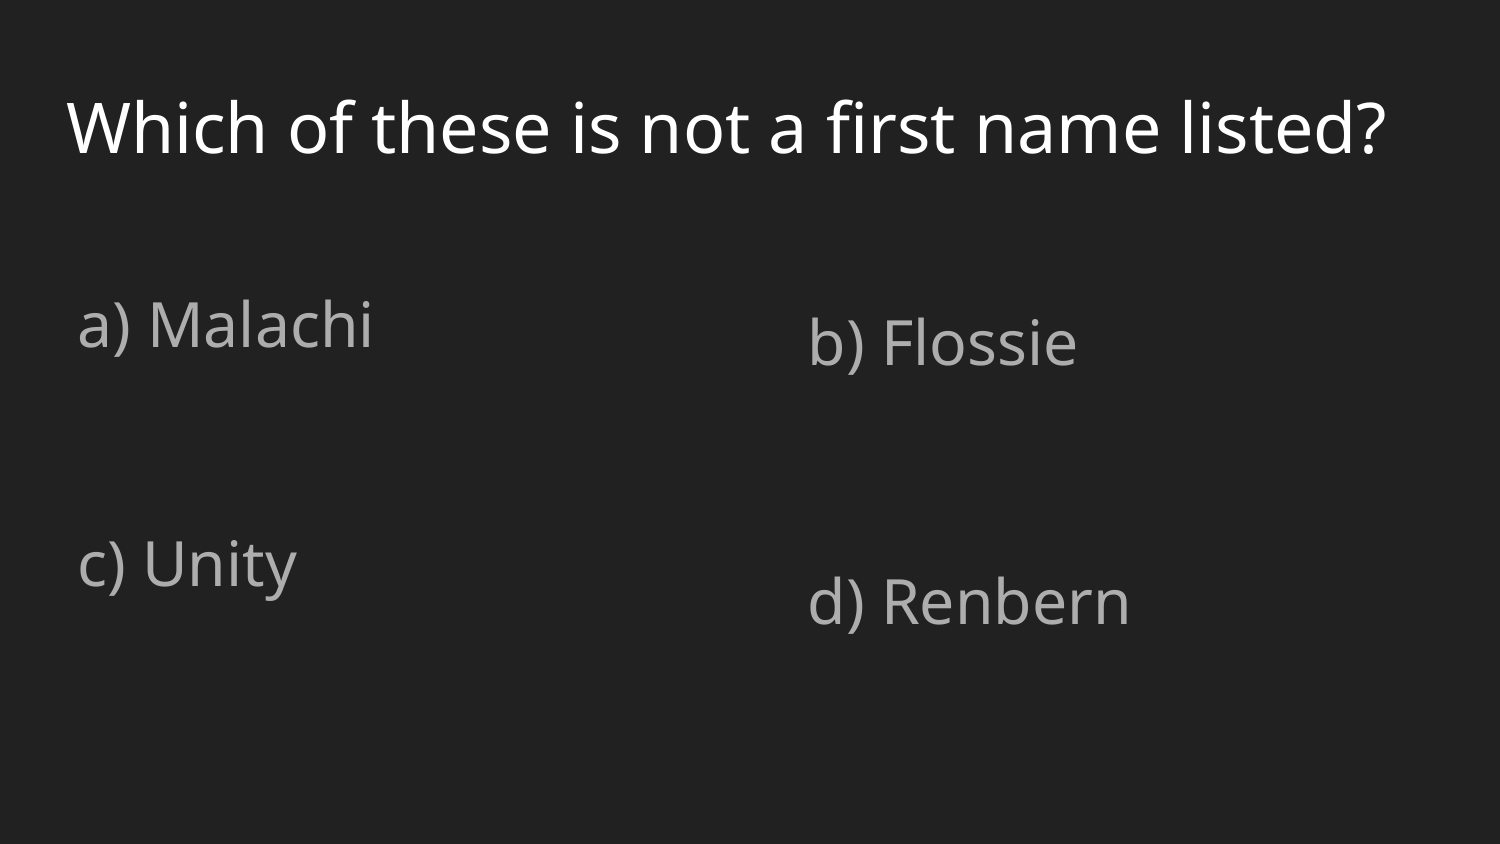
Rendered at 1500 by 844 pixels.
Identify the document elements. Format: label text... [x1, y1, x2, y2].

title Which of these is not a first name listed? [51, 68, 1449, 205]
list b) Flossie d) Renbern [792, 190, 1449, 752]
list a) Malachi c) Unity [62, 204, 719, 766]
